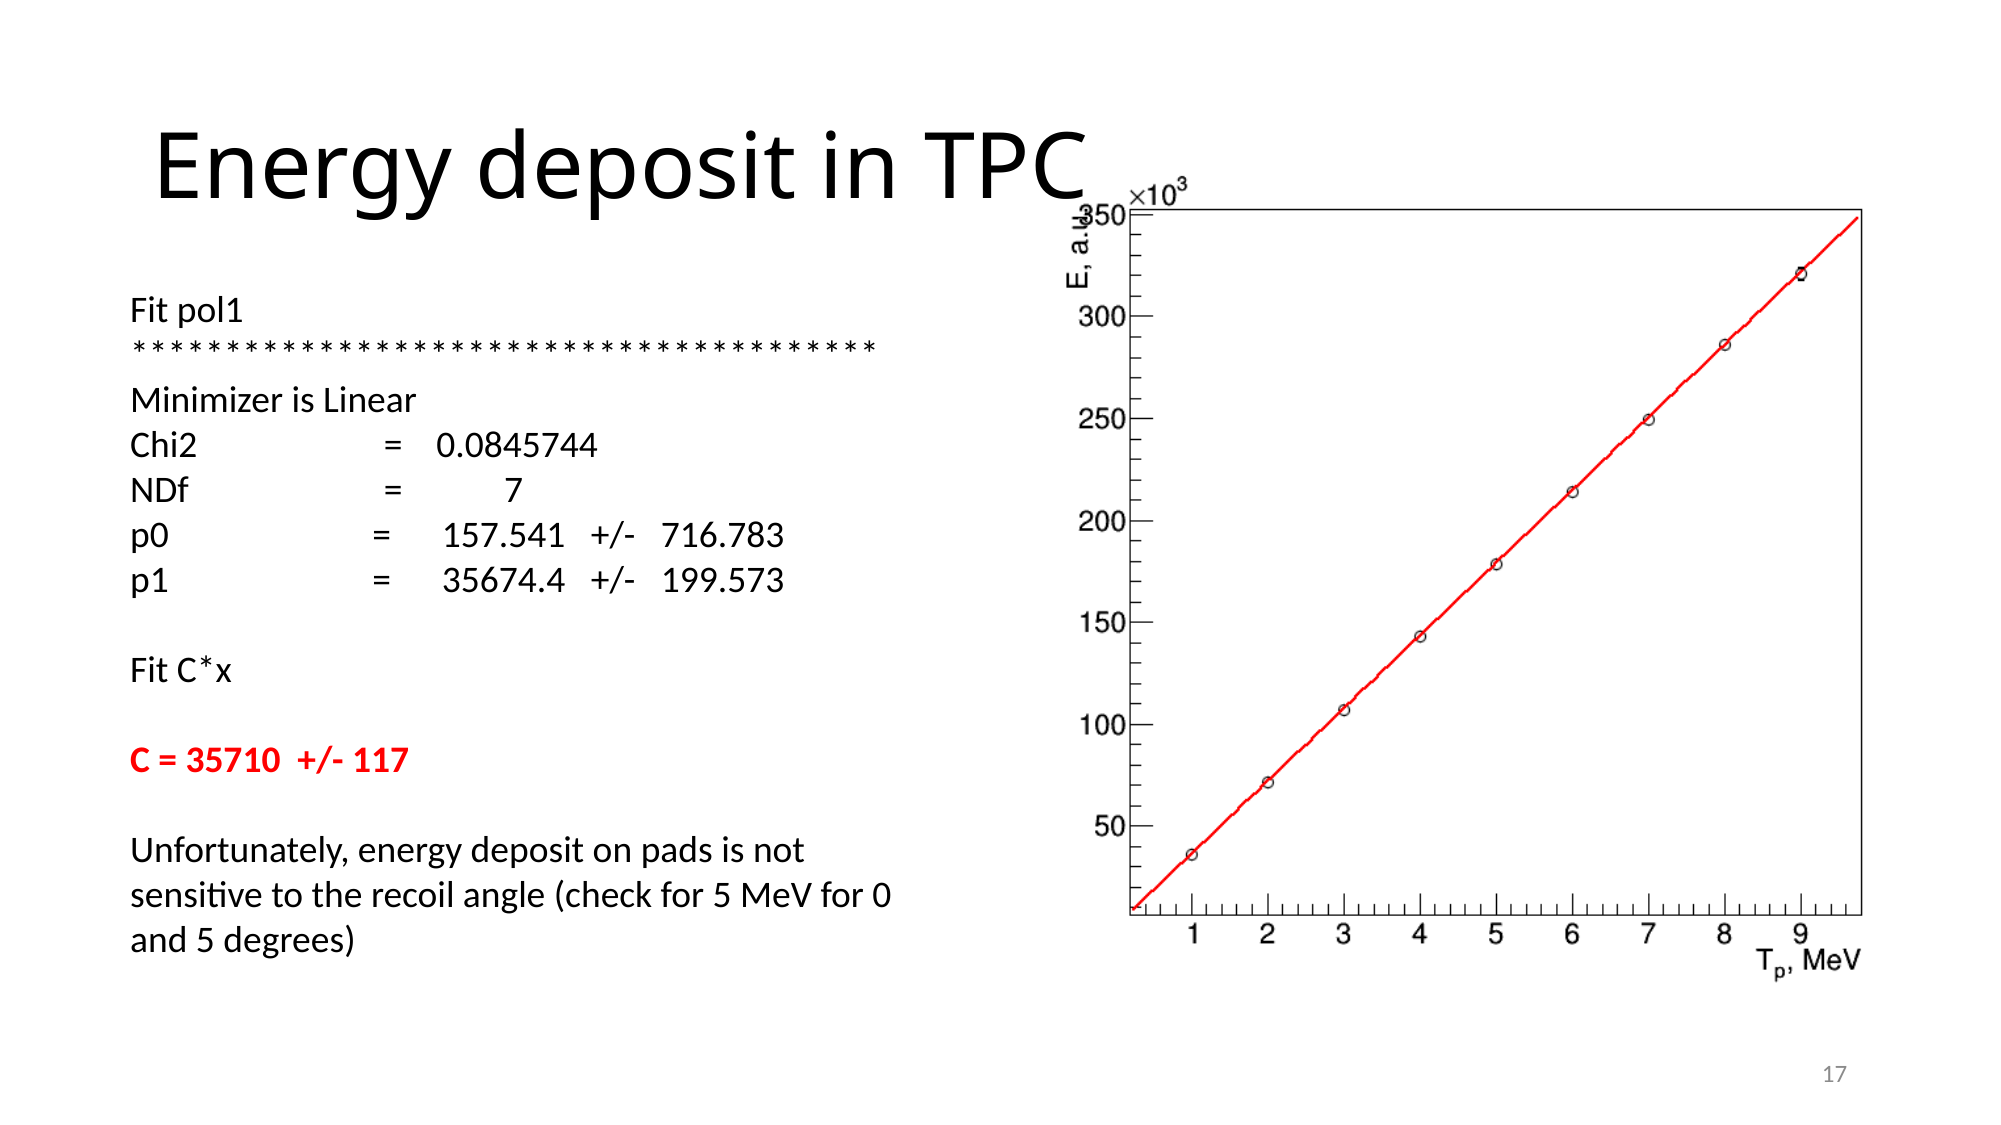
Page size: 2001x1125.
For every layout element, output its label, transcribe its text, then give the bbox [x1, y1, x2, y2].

text_box Fit pol1 **************************************** Minimizer is Linear Chi2 = 0.0845744 NDf = 7 p0 = 157.541 +/- 716.783 p1 = 35674.4 +/- 199.573 Fit C*x C = 35710 +/- 117 Unfortunately, energy deposit on pads is not sensitive to the recoil angle (check for 5 MeV for 0 and 5 degrees) [115, 277, 935, 1012]
picture [1038, 121, 1953, 1004]
title Energy deposit in TPC [137, 59, 1863, 278]
slide_number 17 [1412, 1042, 1863, 1103]
